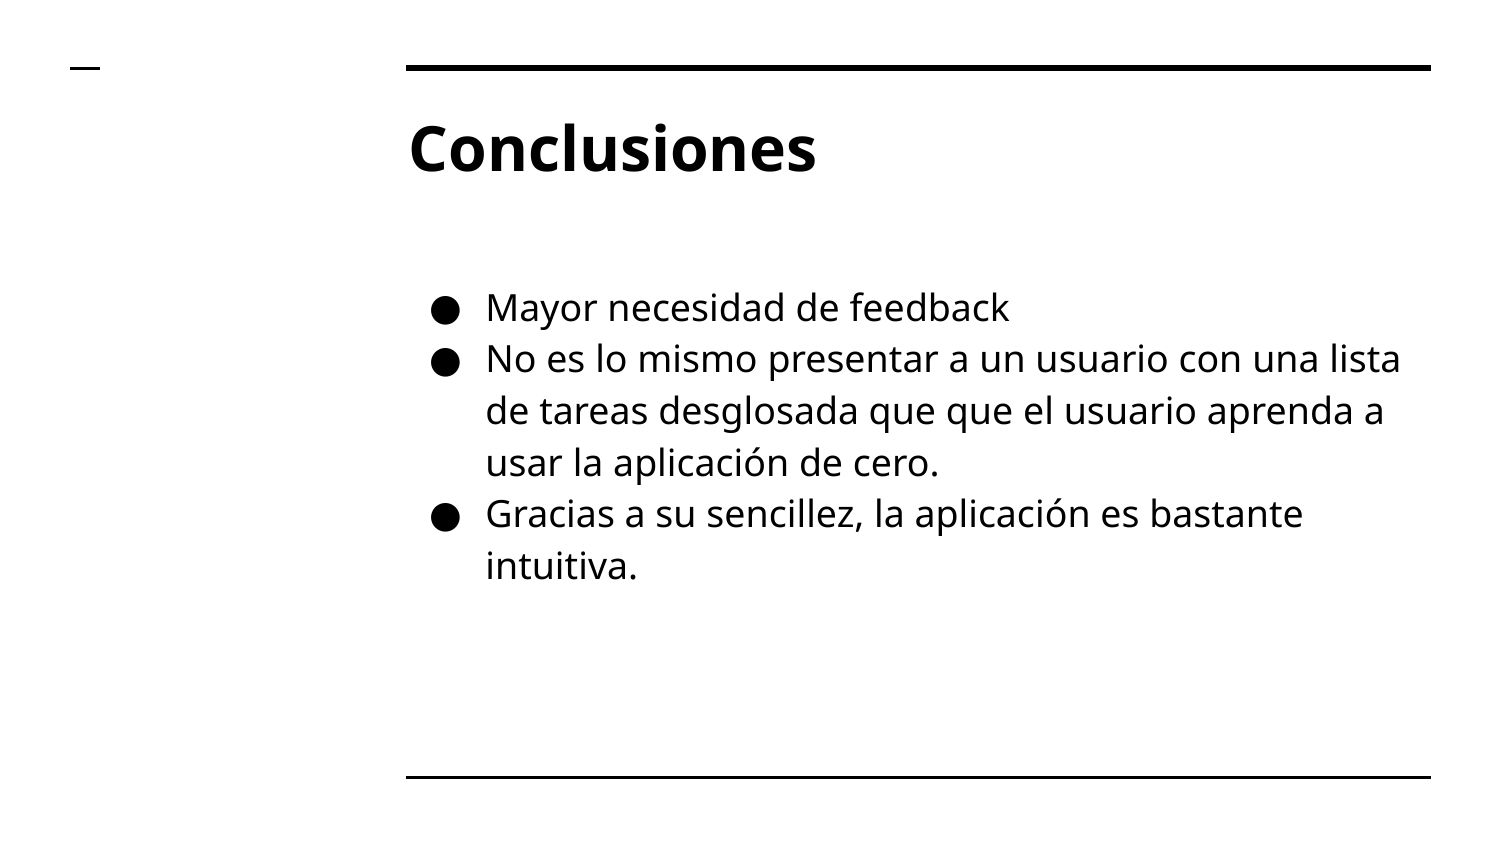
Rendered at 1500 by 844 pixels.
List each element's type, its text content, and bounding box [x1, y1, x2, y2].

title Conclusiones [393, 94, 1431, 199]
list Mayor necesidad de feedback No es lo mismo presentar a un usuario con una lista de tareas desglosada que que el usuario aprenda a usar la aplicación de cero. Gracias a su sencillez, la aplicación es bastante intuitiva. [395, 261, 1433, 755]
